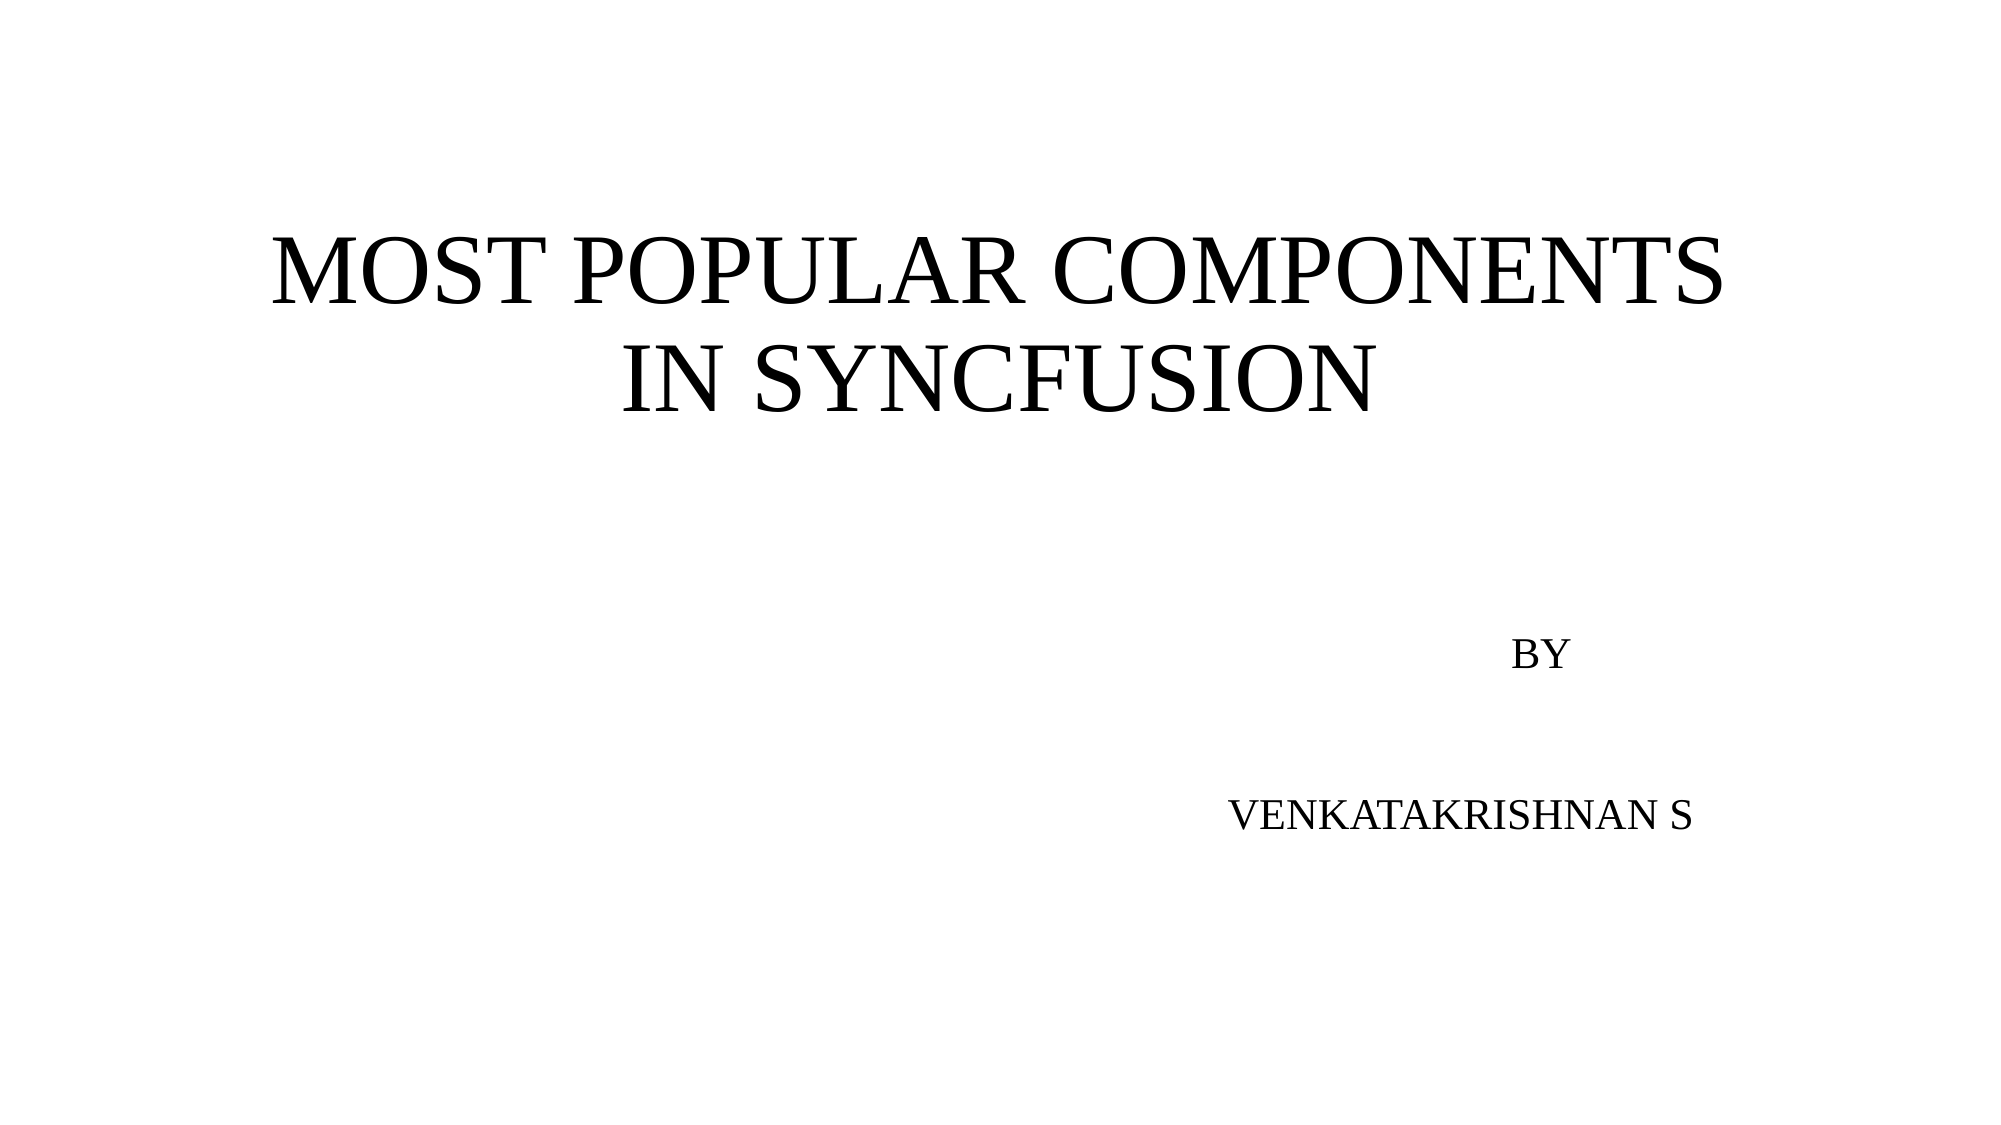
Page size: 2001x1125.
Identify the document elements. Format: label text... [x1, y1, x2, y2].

title MOST POPULAR COMPONENTS IN SYNCFUSION [211, 168, 1789, 441]
subtitle BY VENKATAKRISHNAN S [1147, 575, 1775, 848]
